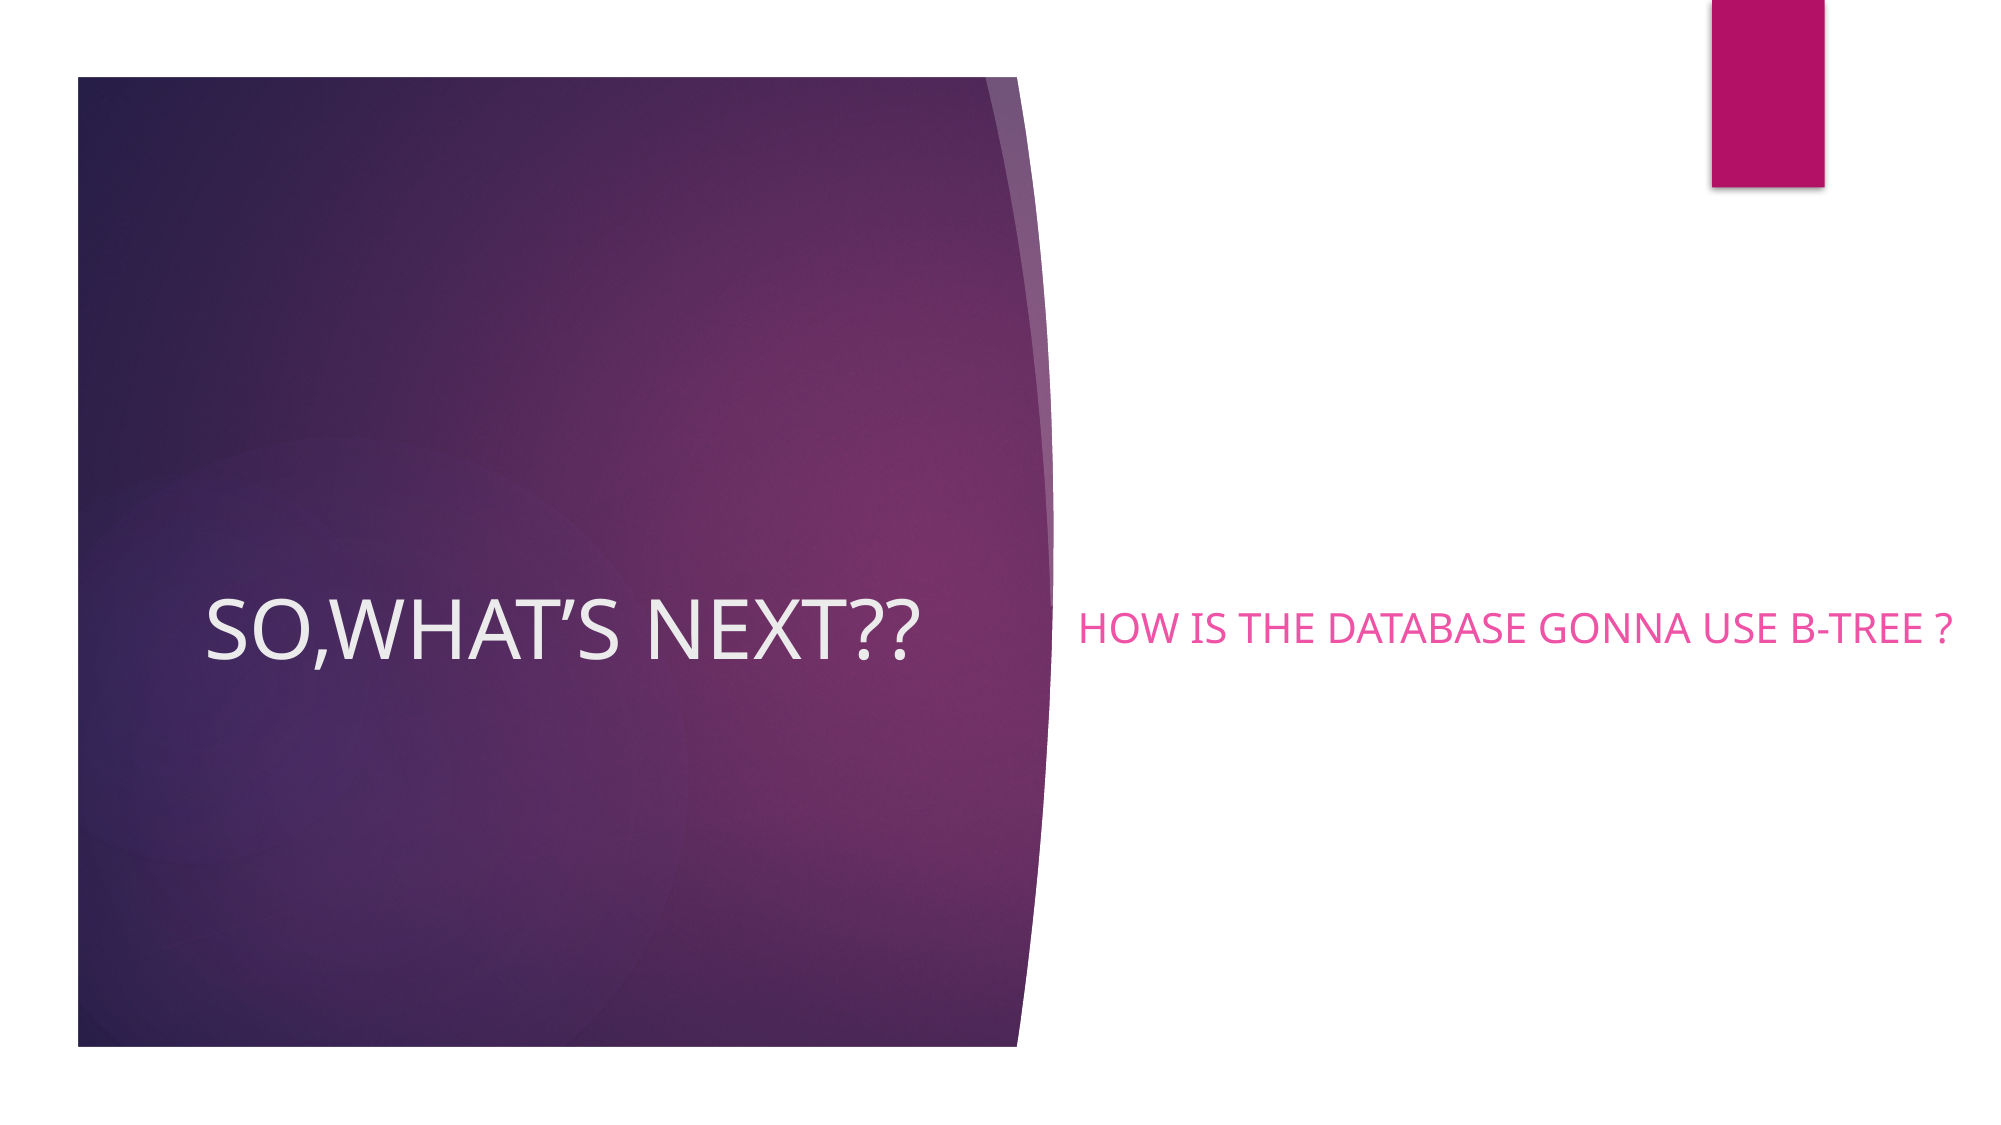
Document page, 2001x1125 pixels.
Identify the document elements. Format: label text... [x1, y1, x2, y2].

list HOW IS THE DATABASE GONNA USE B-TREE ? [1062, 439, 2000, 814]
title SO,WHAT’S NEXT?? [189, 439, 998, 814]
